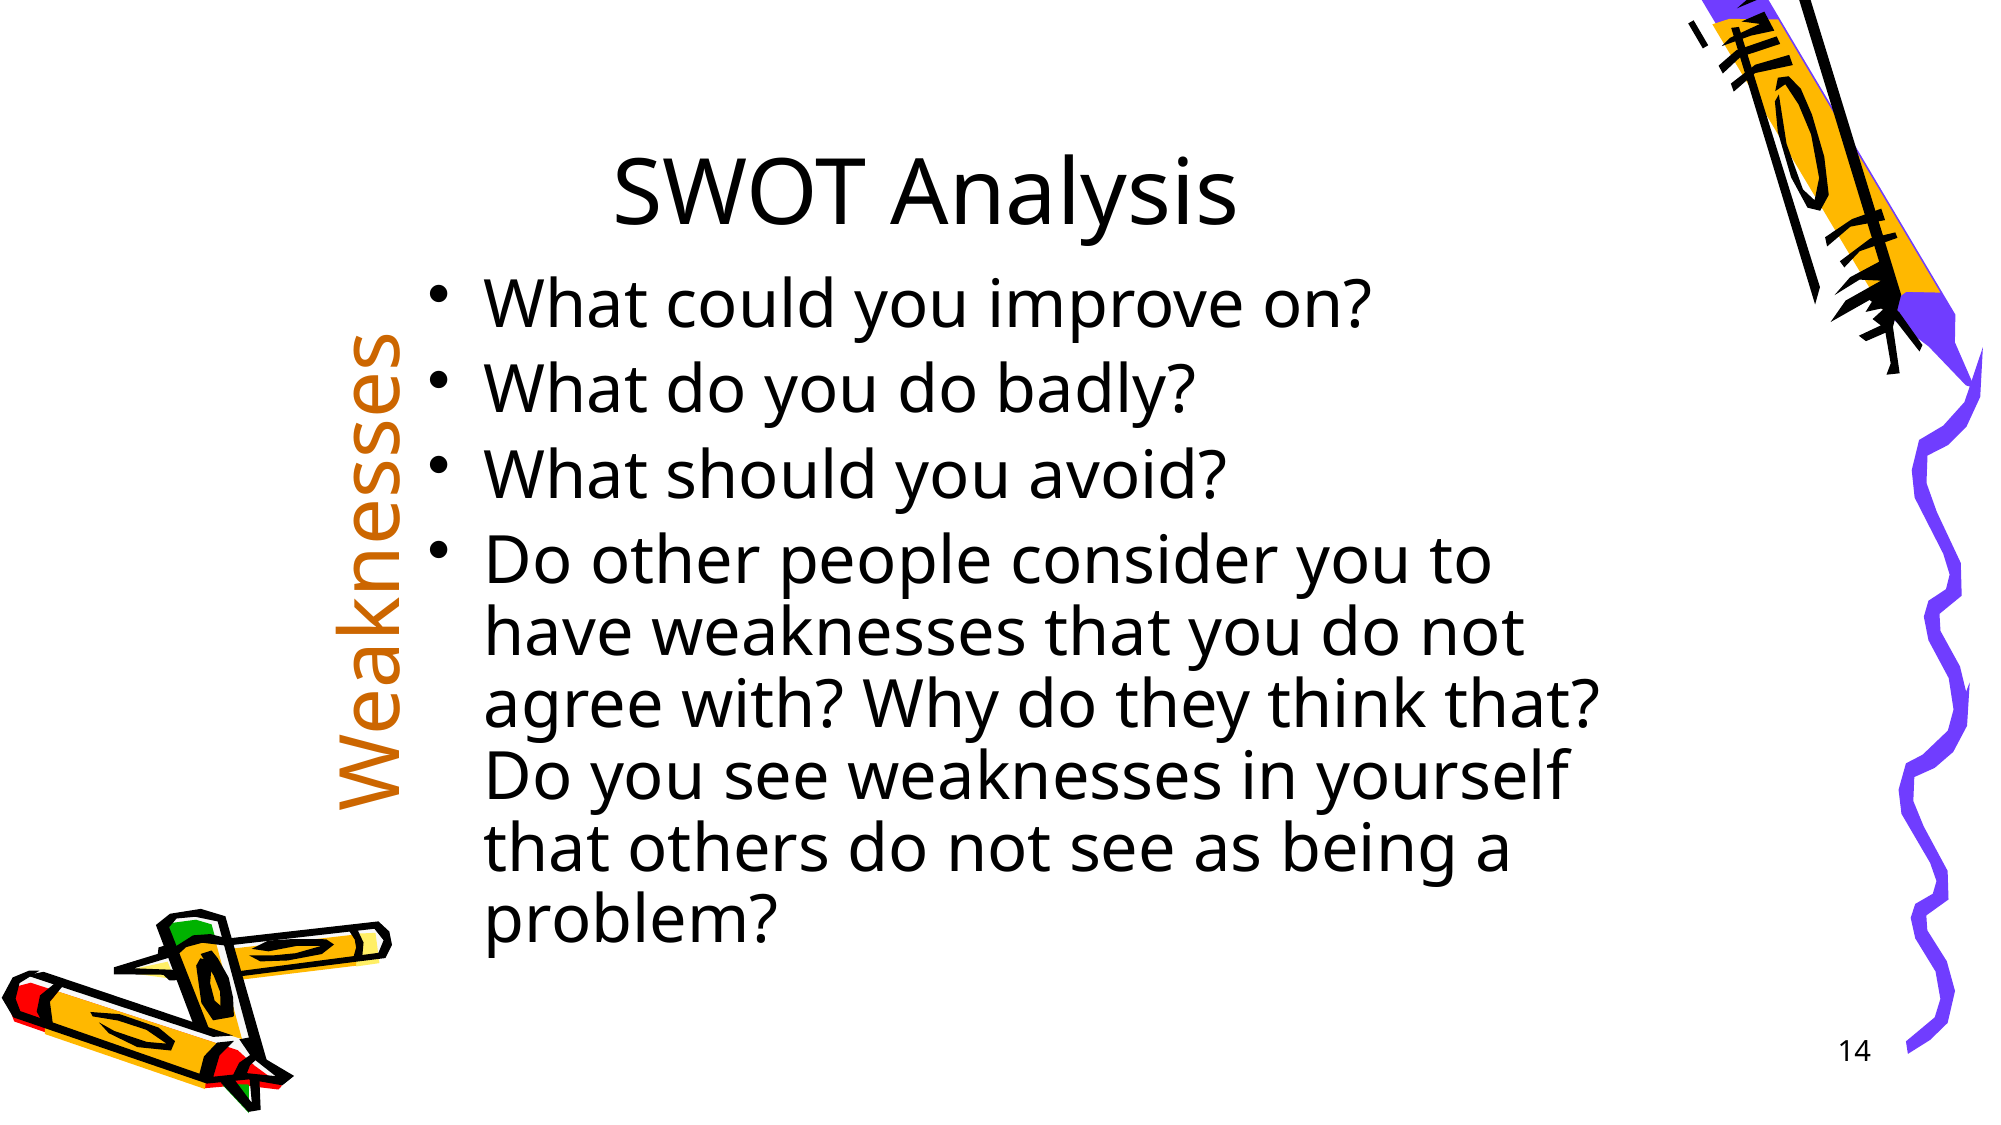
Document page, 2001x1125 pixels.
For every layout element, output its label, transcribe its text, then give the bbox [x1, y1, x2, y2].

title SWOT Analysis [362, 37, 1490, 250]
text_box Weaknesses [309, 316, 425, 827]
slide_number 14 [1469, 1024, 1887, 1101]
list What could you improve on? What do you do badly? What should you avoid? Do other people consider you to have weaknesses that you do not agree with? Why do they think that? Do you see weaknesses in yourself that others do not see as being a problem? [412, 262, 1663, 975]
